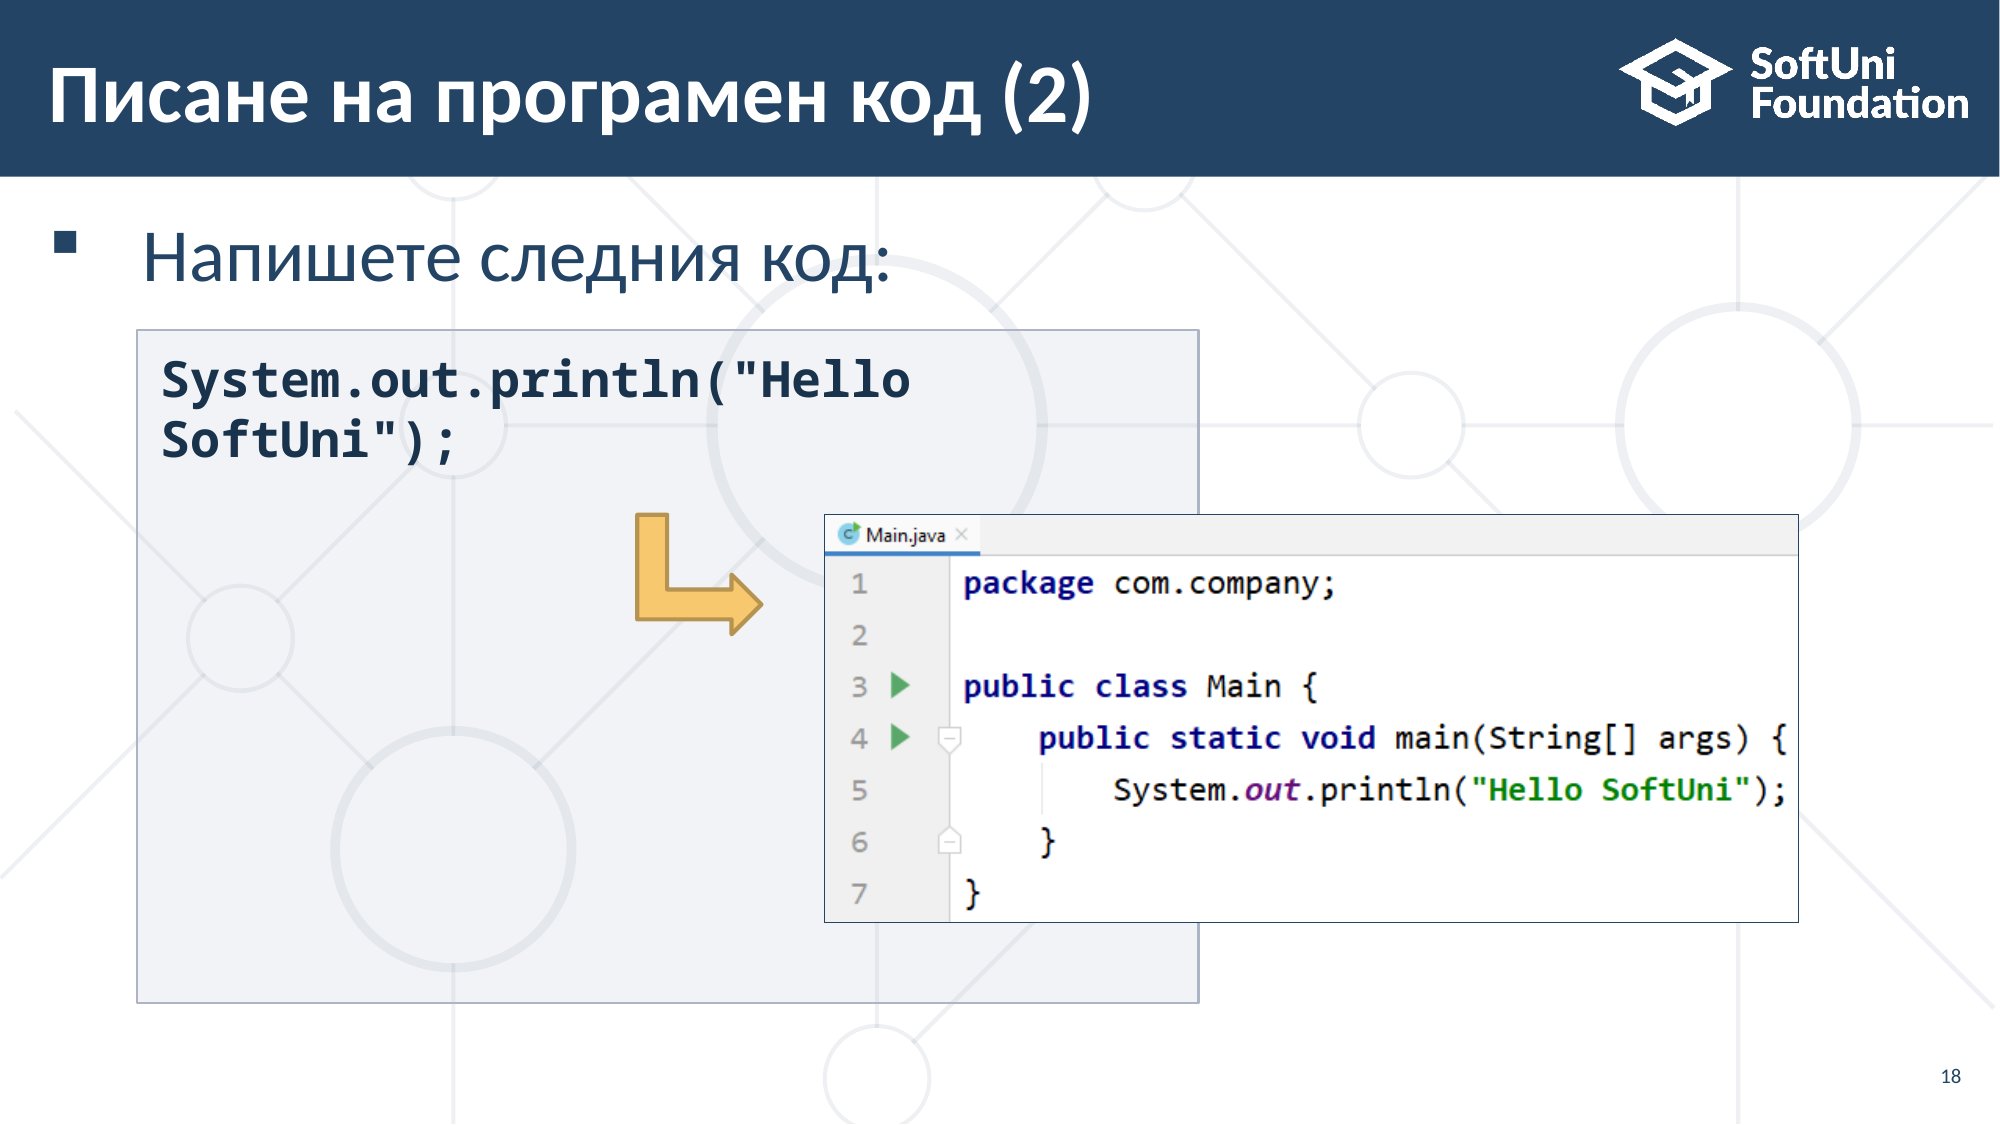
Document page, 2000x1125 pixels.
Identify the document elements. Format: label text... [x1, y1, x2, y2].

text_box [635, 512, 764, 637]
picture [1618, 38, 1968, 126]
picture [824, 514, 1799, 923]
slide_number 18 [1896, 1049, 1968, 1101]
list System.out.println("Hello SoftUni"); [136, 329, 1200, 1004]
list Напишете следния код: [31, 196, 1969, 1047]
title Писане на програмен код (2) [31, 16, 1591, 162]
